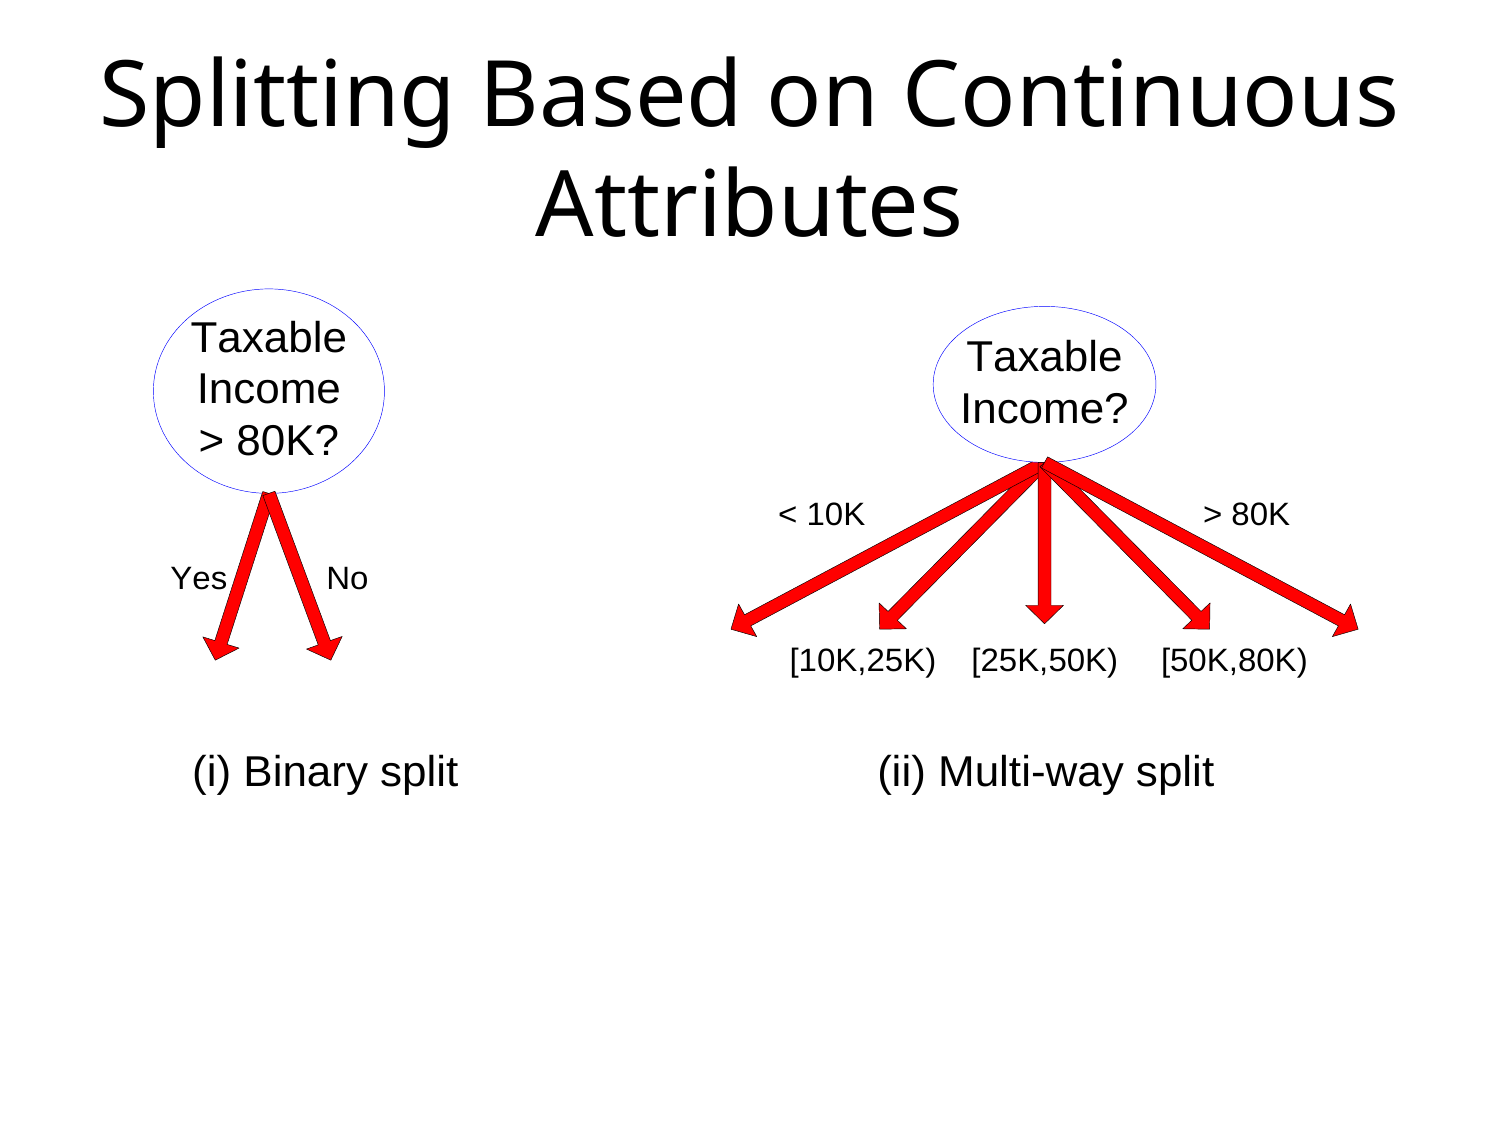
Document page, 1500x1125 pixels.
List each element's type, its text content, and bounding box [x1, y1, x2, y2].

title Splitting Based on Continuous Attributes [49, 100, 1451, 189]
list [120, 286, 1370, 826]
